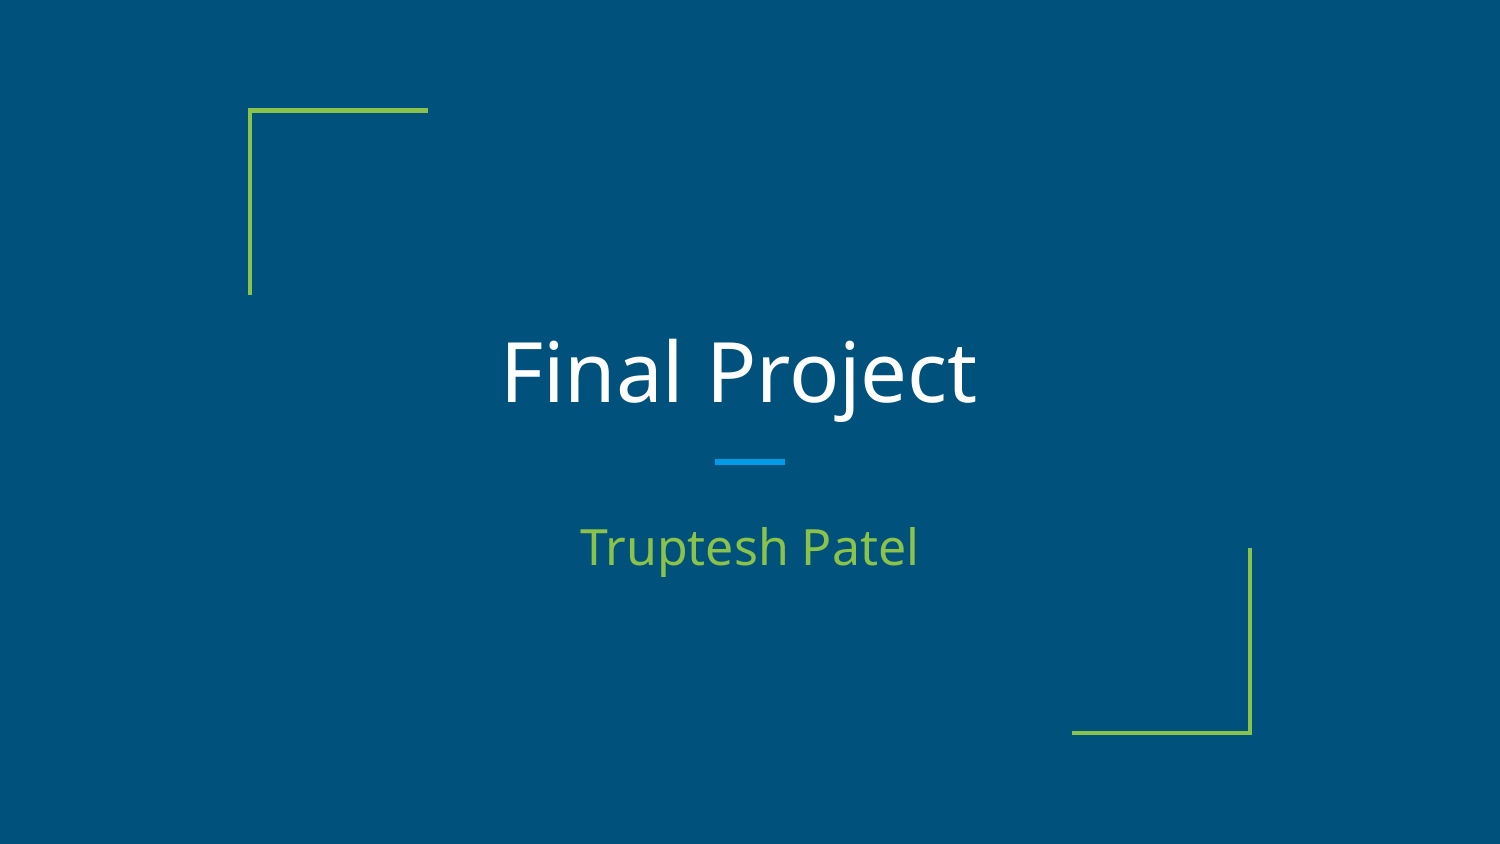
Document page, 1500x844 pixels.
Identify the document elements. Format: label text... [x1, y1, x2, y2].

title Final Project [275, 195, 1225, 435]
subtitle Truptesh Patel [275, 500, 1225, 650]
